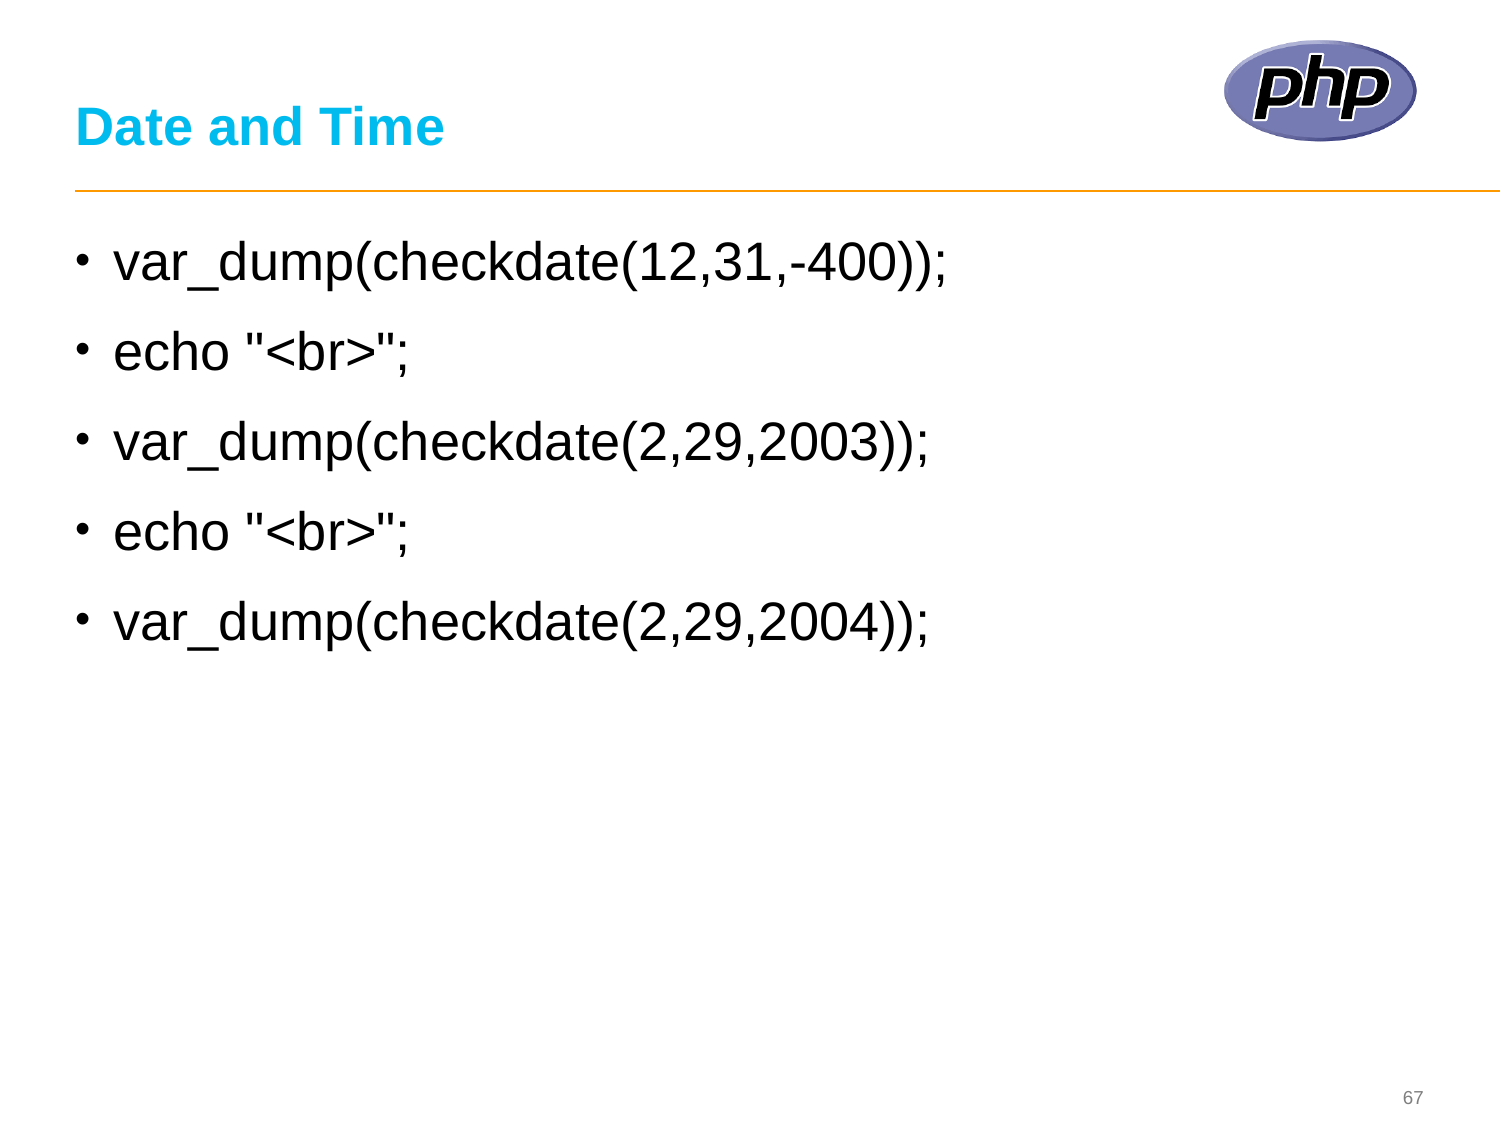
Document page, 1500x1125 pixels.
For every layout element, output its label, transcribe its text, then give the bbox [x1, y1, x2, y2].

title Date and Time [75, 27, 1422, 157]
list var_dump(checkdate(12,31,-400)); echo "<br>"; var_dump(checkdate(2,29,2003)); echo "<br>"; var_dump(checkdate(2,29,2004)); [75, 226, 1425, 1018]
